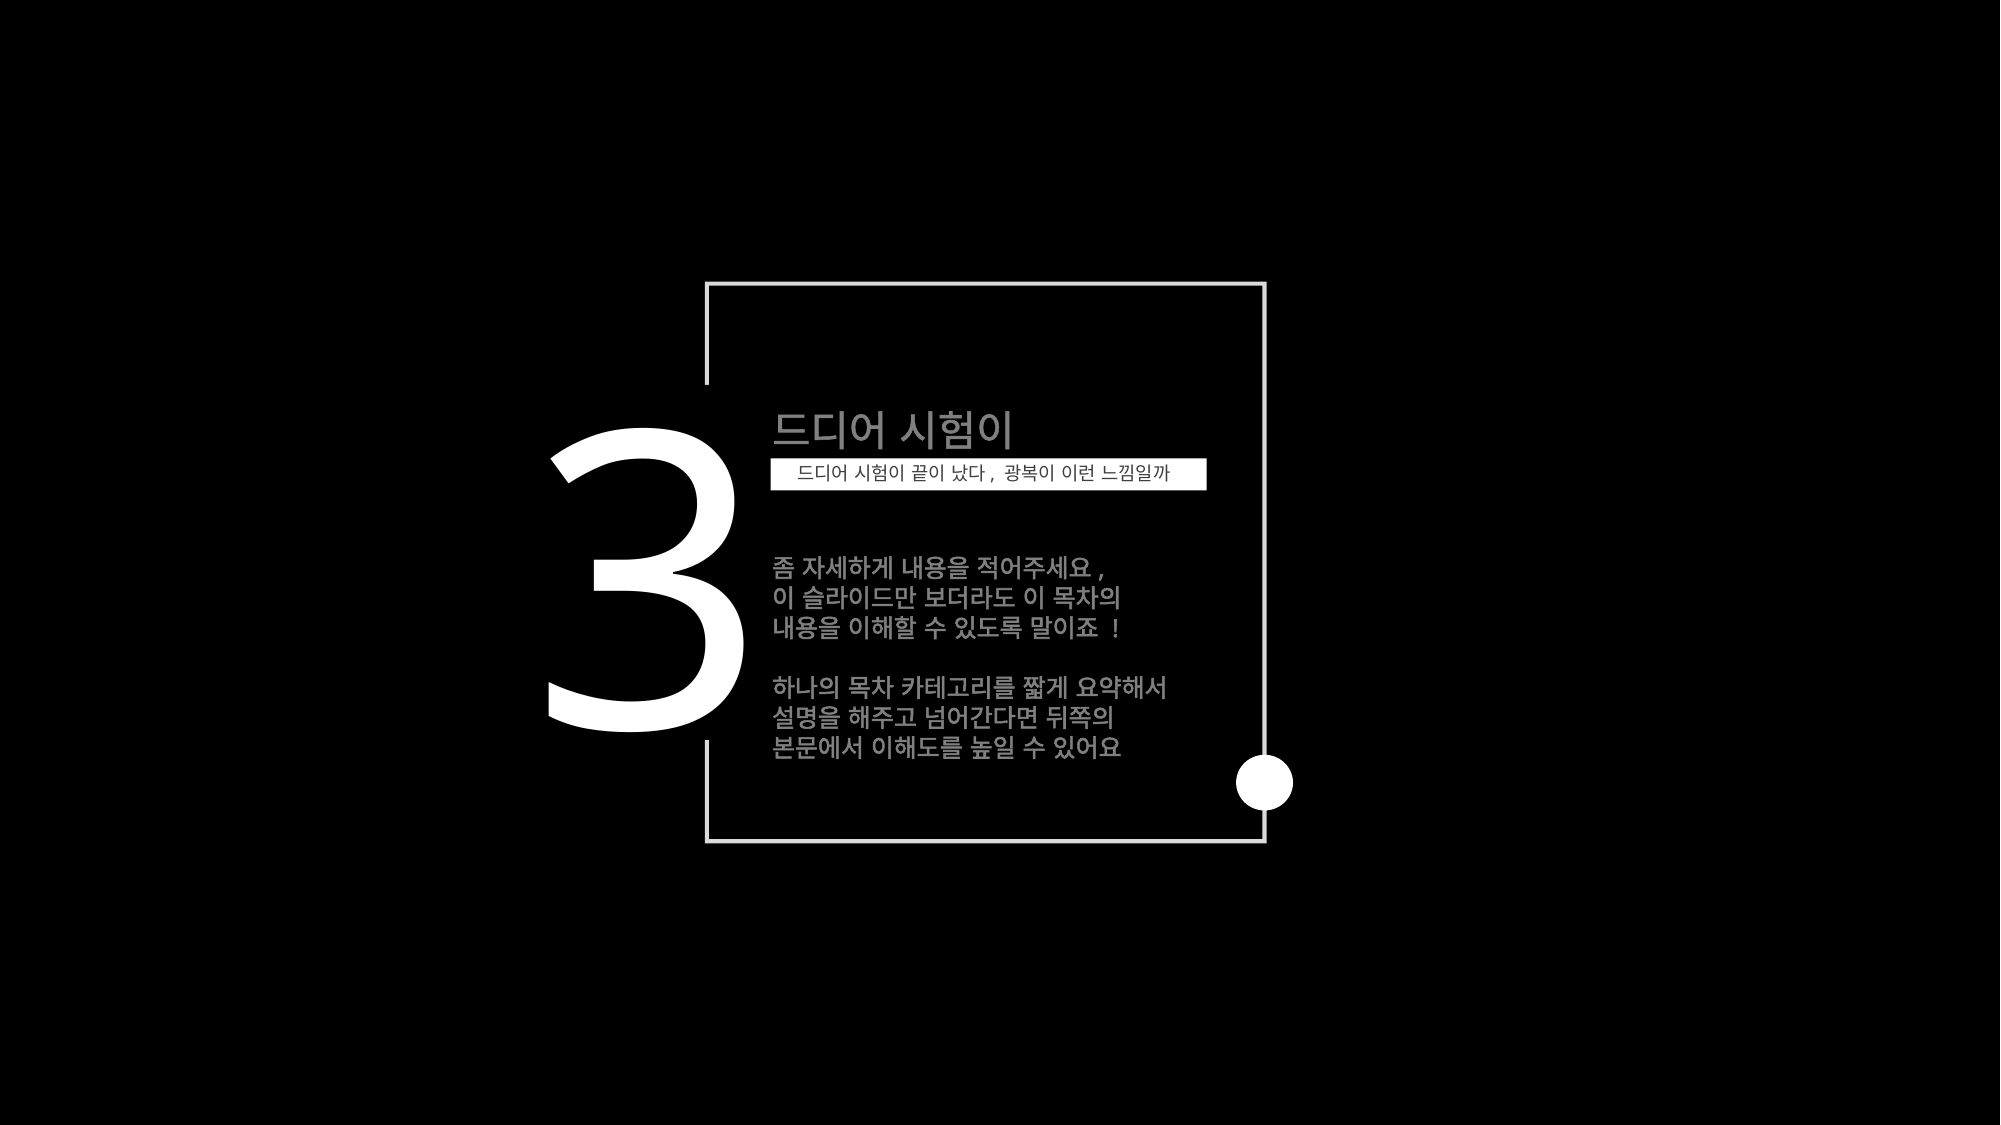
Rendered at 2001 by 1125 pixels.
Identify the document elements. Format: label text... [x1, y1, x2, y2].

text_box 3 [515, 306, 706, 819]
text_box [706, 283, 1293, 842]
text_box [765, 454, 1207, 493]
